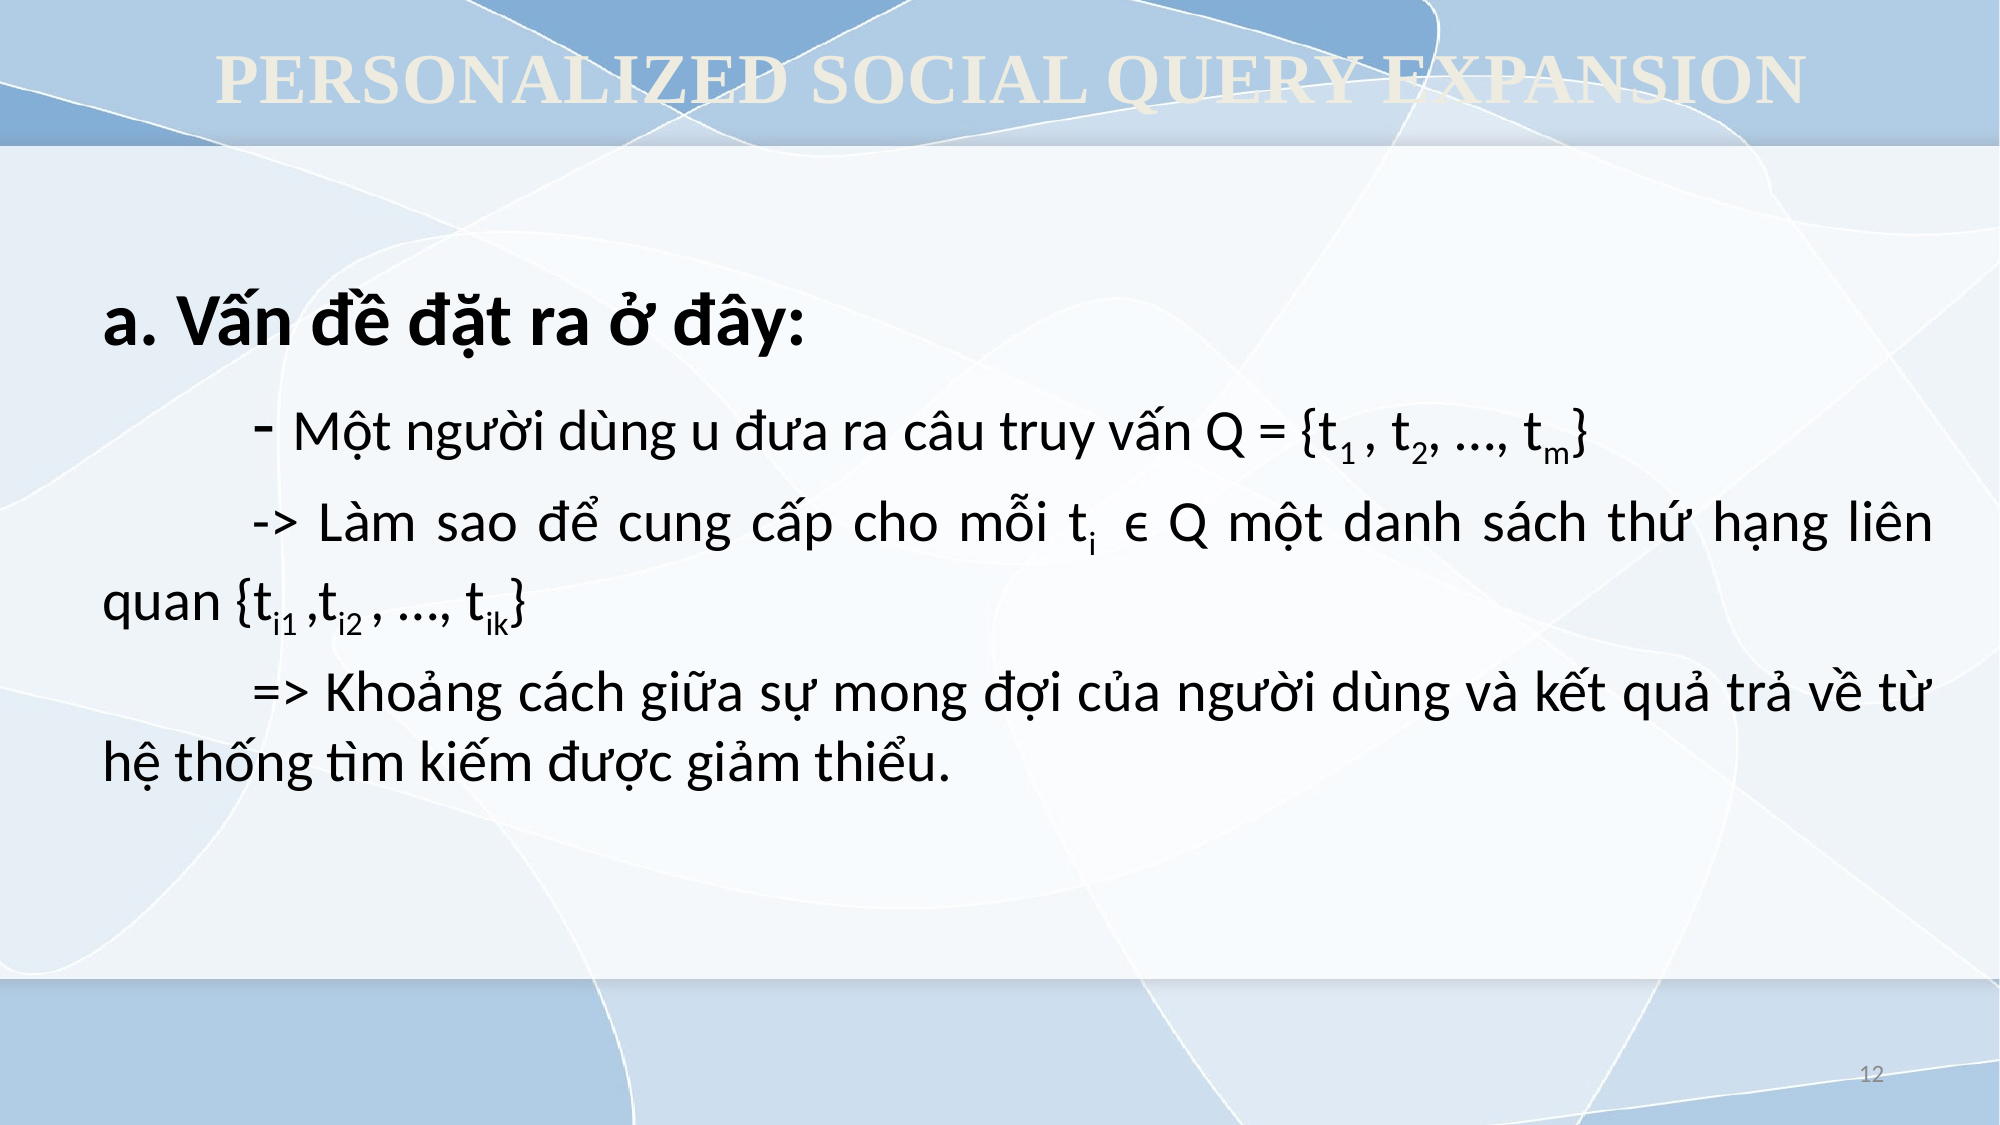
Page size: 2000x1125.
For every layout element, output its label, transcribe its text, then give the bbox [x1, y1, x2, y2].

slide_number 12 [1432, 1042, 1900, 1103]
list a. Vấn đề đặt ra ở đây: - Một người dùng u đưa ra câu truy vấn Q = {t1 , t2, …, tm} -> Làm sao để cung cấp cho mỗi ti ϵ Q một danh sách thứ hạng liên quan {ti1 ,ti2 , …, tik} => Khoảng cách giữa sự mong đợi của người dùng và kết quả trả về từ hệ thống tìm kiếm được giảm thiểu. [12, 262, 1950, 925]
title PERSONALIZED SOCIAL QUERY EXPANSION [24, 0, 2000, 150]
